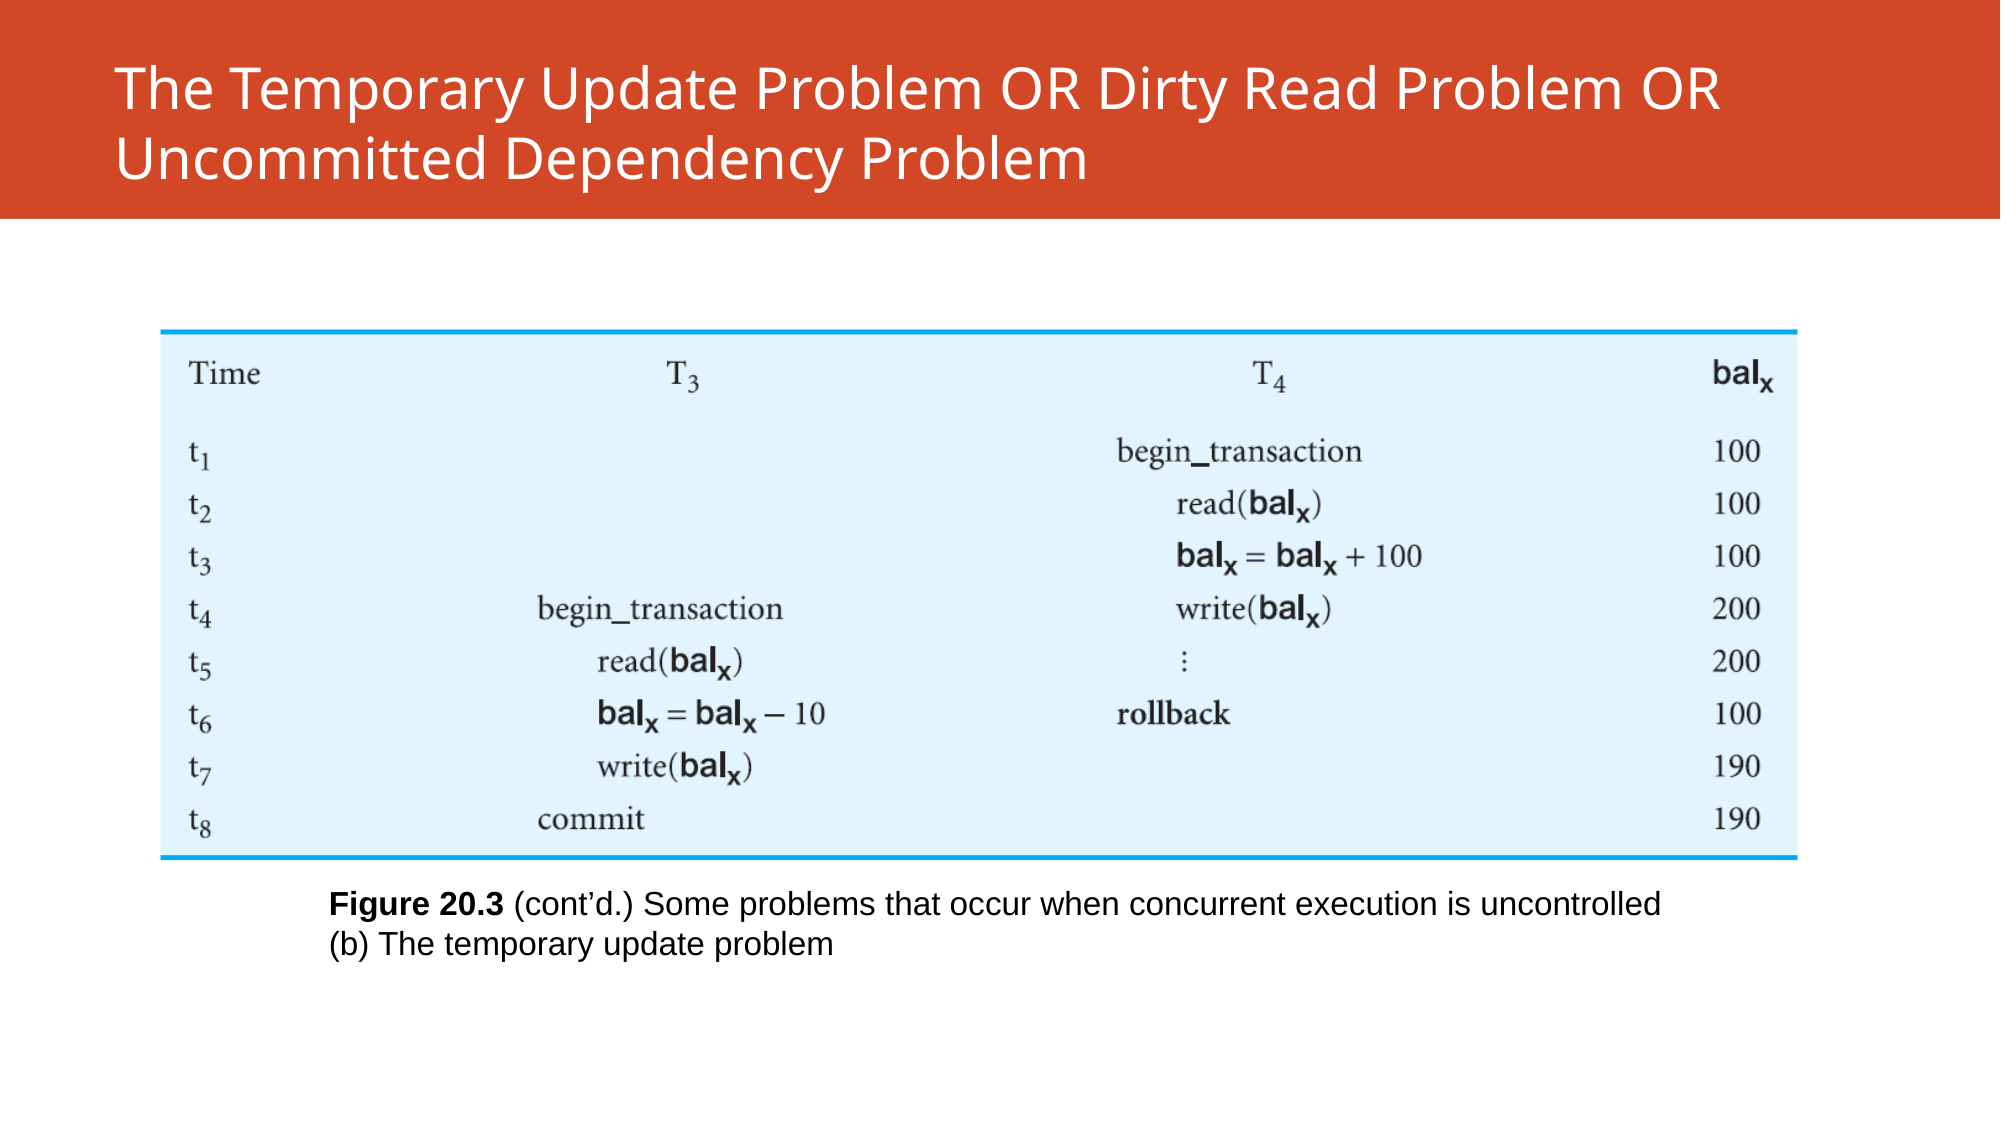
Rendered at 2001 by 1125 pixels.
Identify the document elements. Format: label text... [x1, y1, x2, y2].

title The Temporary Update Problem OR Dirty Read Problem OR Uncommitted Dependency Problem [99, 0, 1863, 199]
text_box Figure 20.3 (cont’d.) Some problems that occur when concurrent execution is uncontrolled (b) The temporary update problem [314, 875, 1684, 970]
picture [152, 316, 1810, 875]
